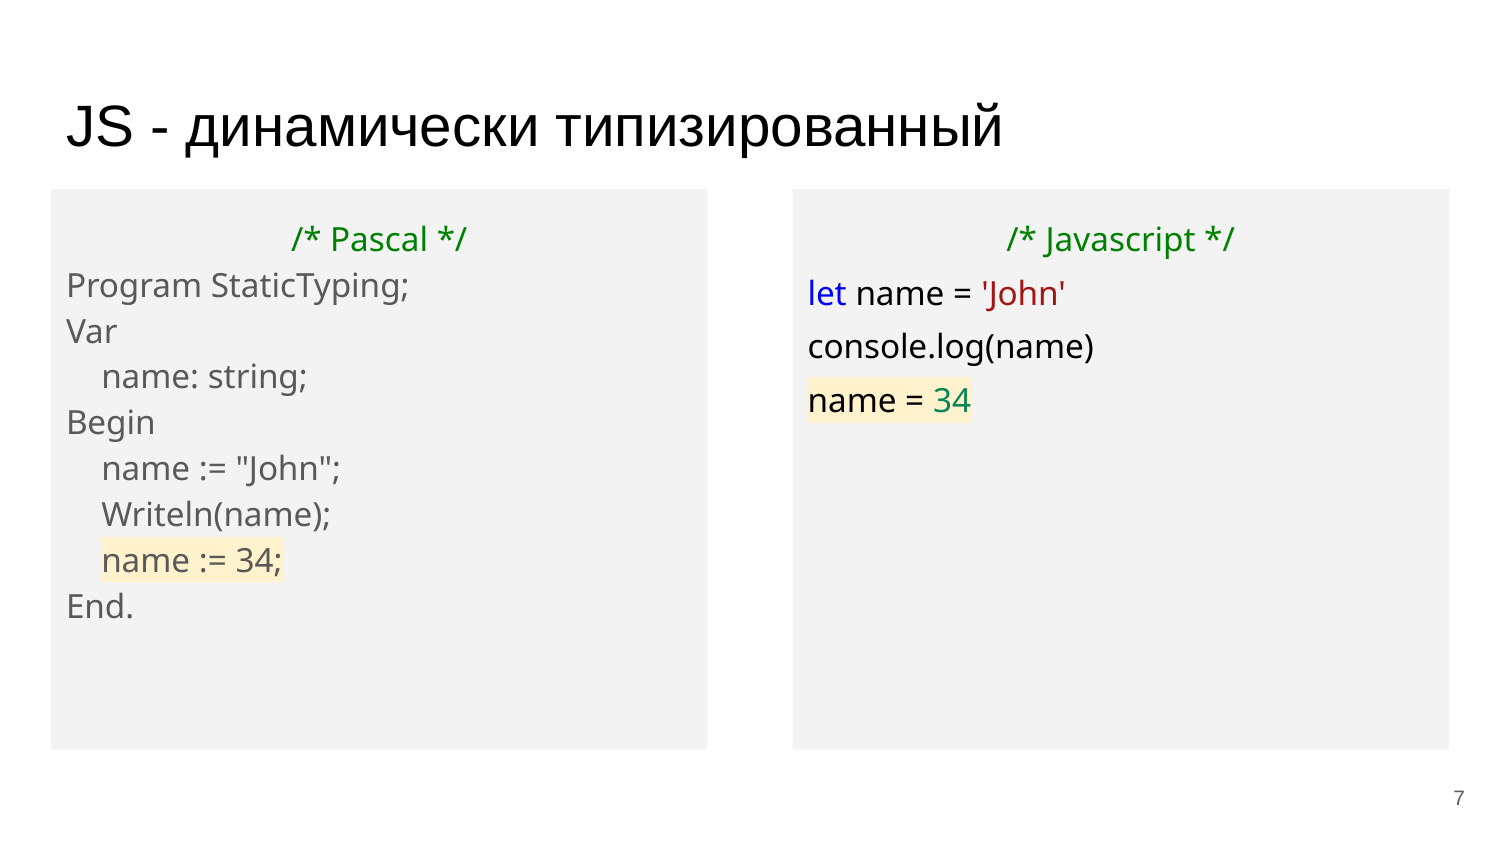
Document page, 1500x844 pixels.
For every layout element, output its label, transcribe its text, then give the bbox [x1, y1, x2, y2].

title JS - динамически типизированный [51, 72, 1449, 167]
list /* Pascal */ Program StaticTyping; Var name: string; Begin name := "John"; Writeln(name); name := 34; End. [51, 189, 708, 750]
list /* Javascript */ let name = 'John' console.log(name) name = 34 [792, 189, 1449, 750]
slide_number ‹#› [1389, 764, 1480, 830]
